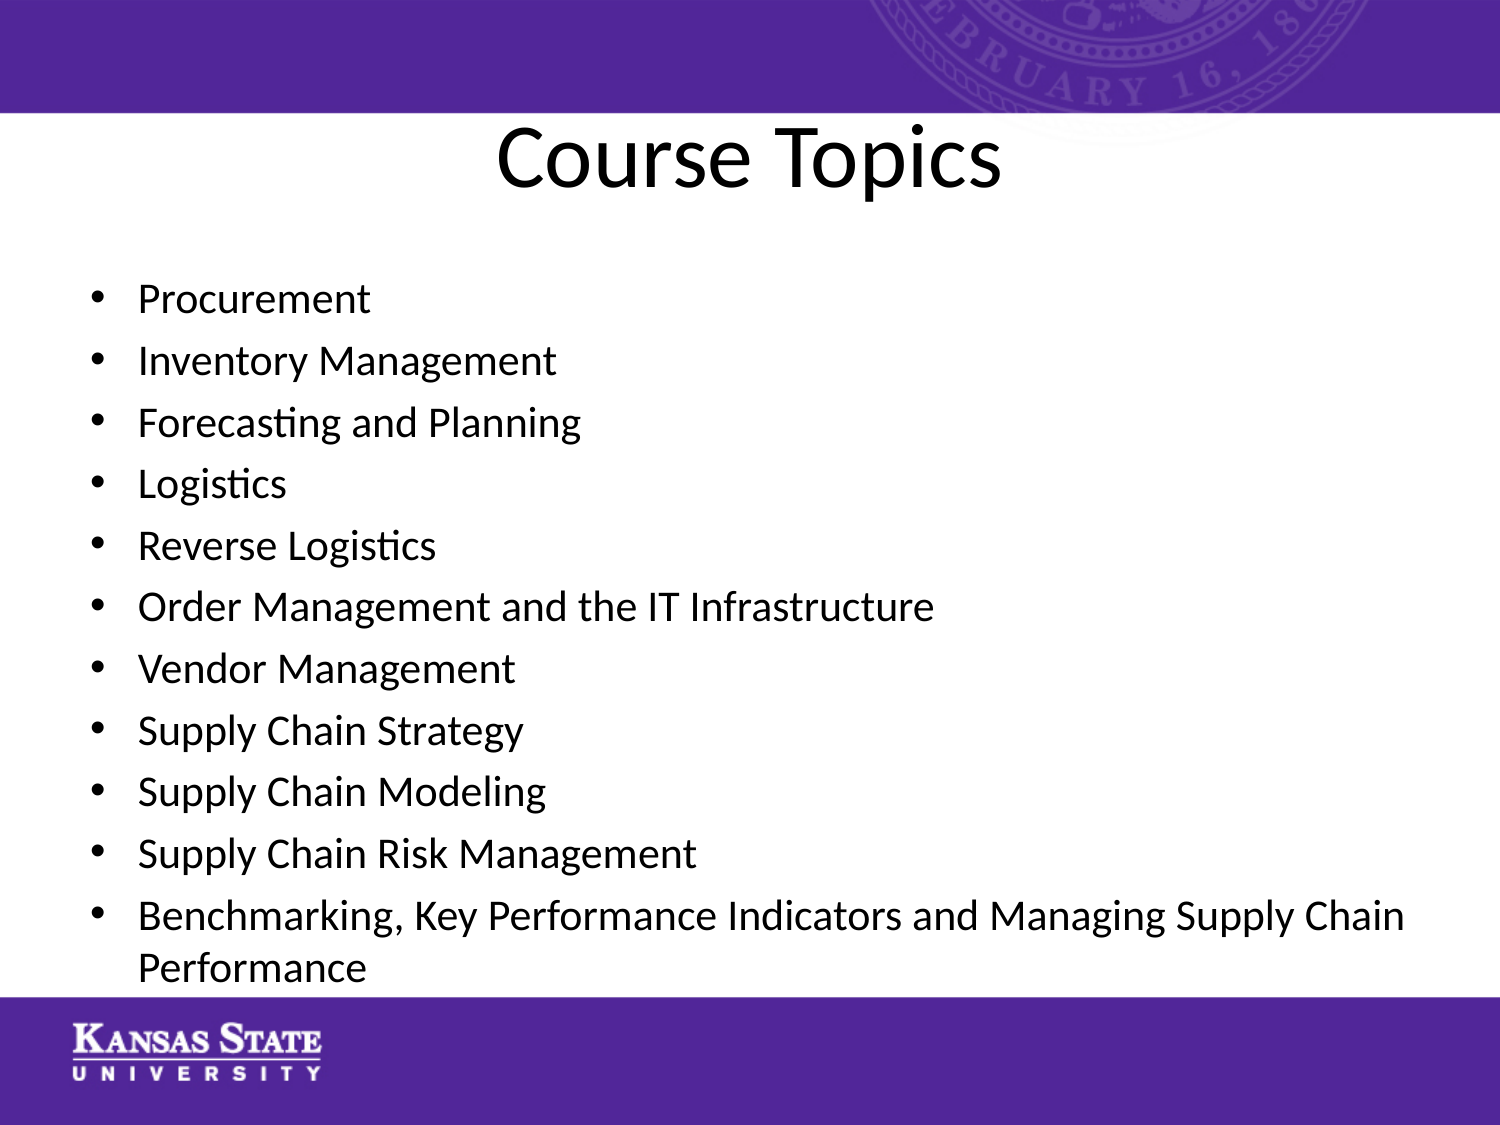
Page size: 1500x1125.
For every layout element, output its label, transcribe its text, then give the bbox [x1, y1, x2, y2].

picture [0, 0, 1500, 1125]
list Procurement Inventory Management Forecasting and Planning Logistics Reverse Logistics Order Management and the IT Infrastructure Vendor Management Supply Chain Strategy Supply Chain Modeling Supply Chain Risk Management Benchmarking, Key Performance Indicators and Managing Supply Chain Performance [75, 262, 1425, 1005]
title Course Topics [75, 57, 1425, 245]
